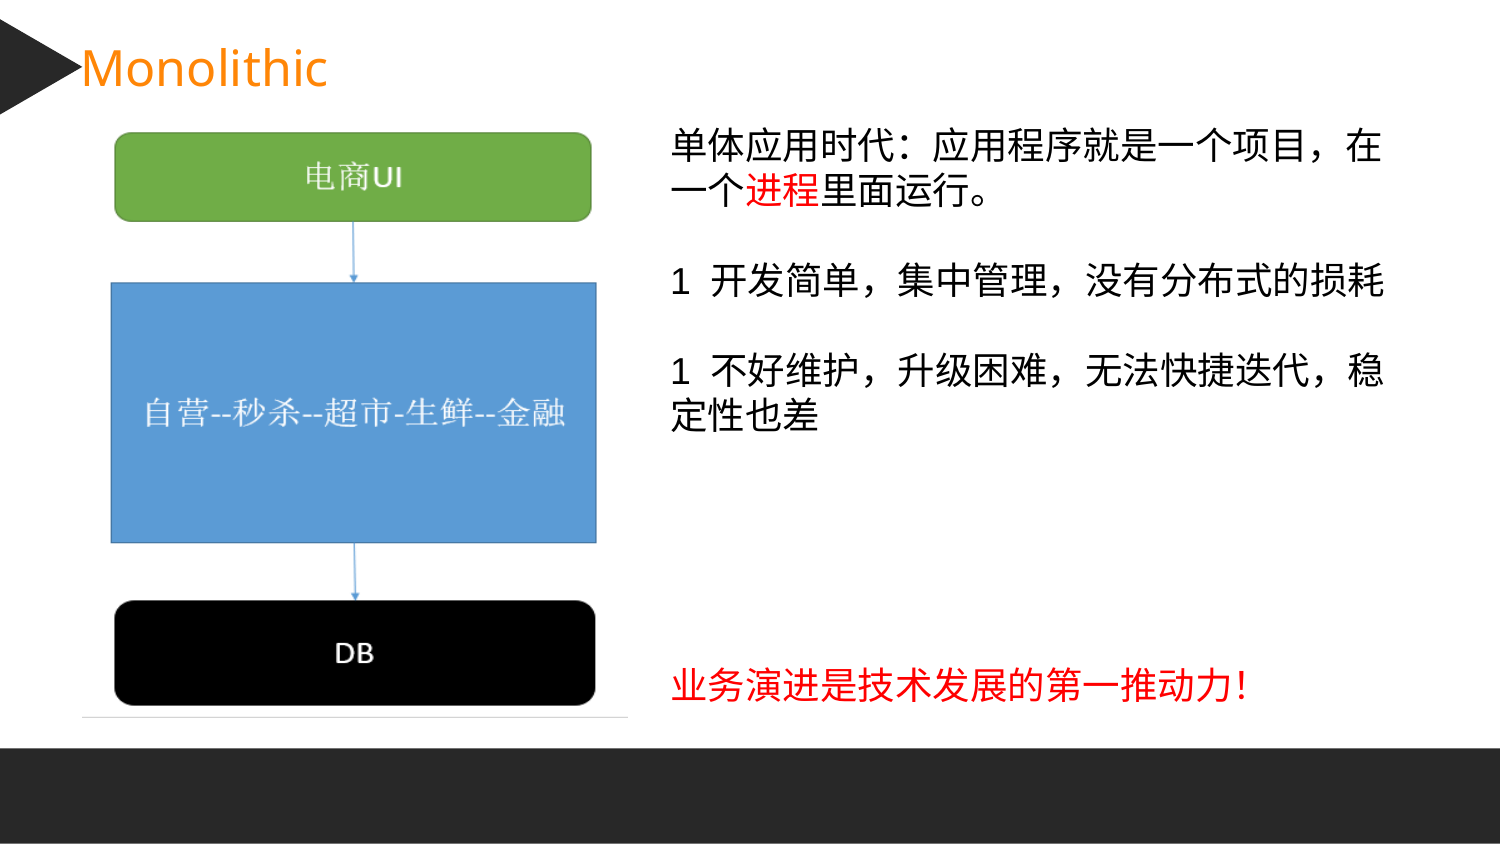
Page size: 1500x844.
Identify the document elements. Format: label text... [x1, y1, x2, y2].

picture [82, 101, 628, 718]
text_box 单体应用时代：应用程序就是一个项目，在一个进程里面运行。 1 开发简单，集中管理，没有分布式的损耗 1 不好维护，升级困难，无法快捷迭代，稳定性也差 业务演进是技术发展的第一推动力！ [655, 114, 1424, 715]
text_box [0, 19, 83, 115]
text_box Monolithic [65, 29, 344, 104]
text_box [0, 748, 1500, 844]
